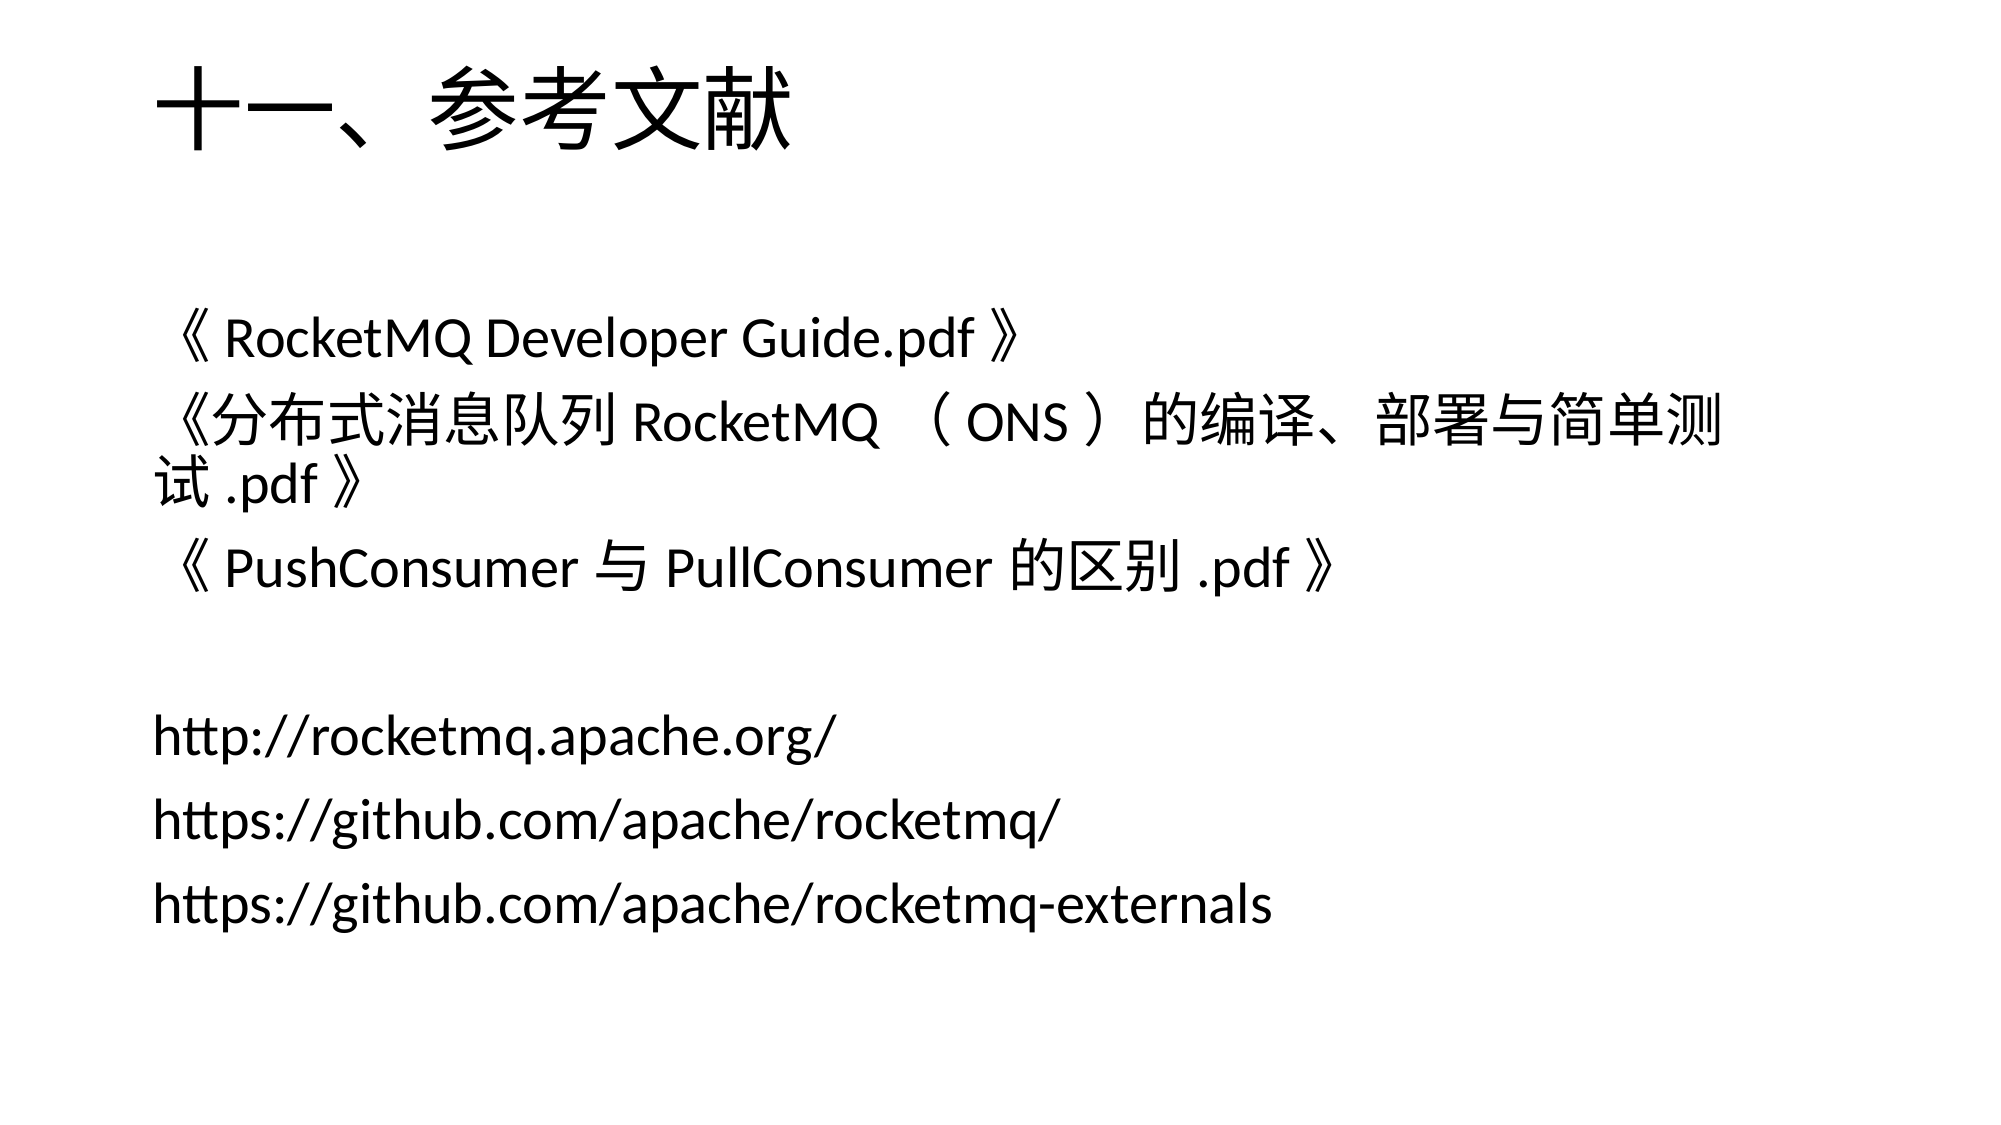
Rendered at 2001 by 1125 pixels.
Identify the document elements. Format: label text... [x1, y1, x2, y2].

list 《RocketMQ Developer Guide.pdf》 《分布式消息队列RocketMQ（ONS）的编译、部署与简单测试.pdf》 《PushConsumer与PullConsumer的区别.pdf》 http://rocketmq.apache.org/ https://github.com/apache/rocketmq/ https://github.com/apache/rocketmq-externals [137, 299, 1863, 1014]
title 十一、参考文献 [137, 59, 1863, 278]
